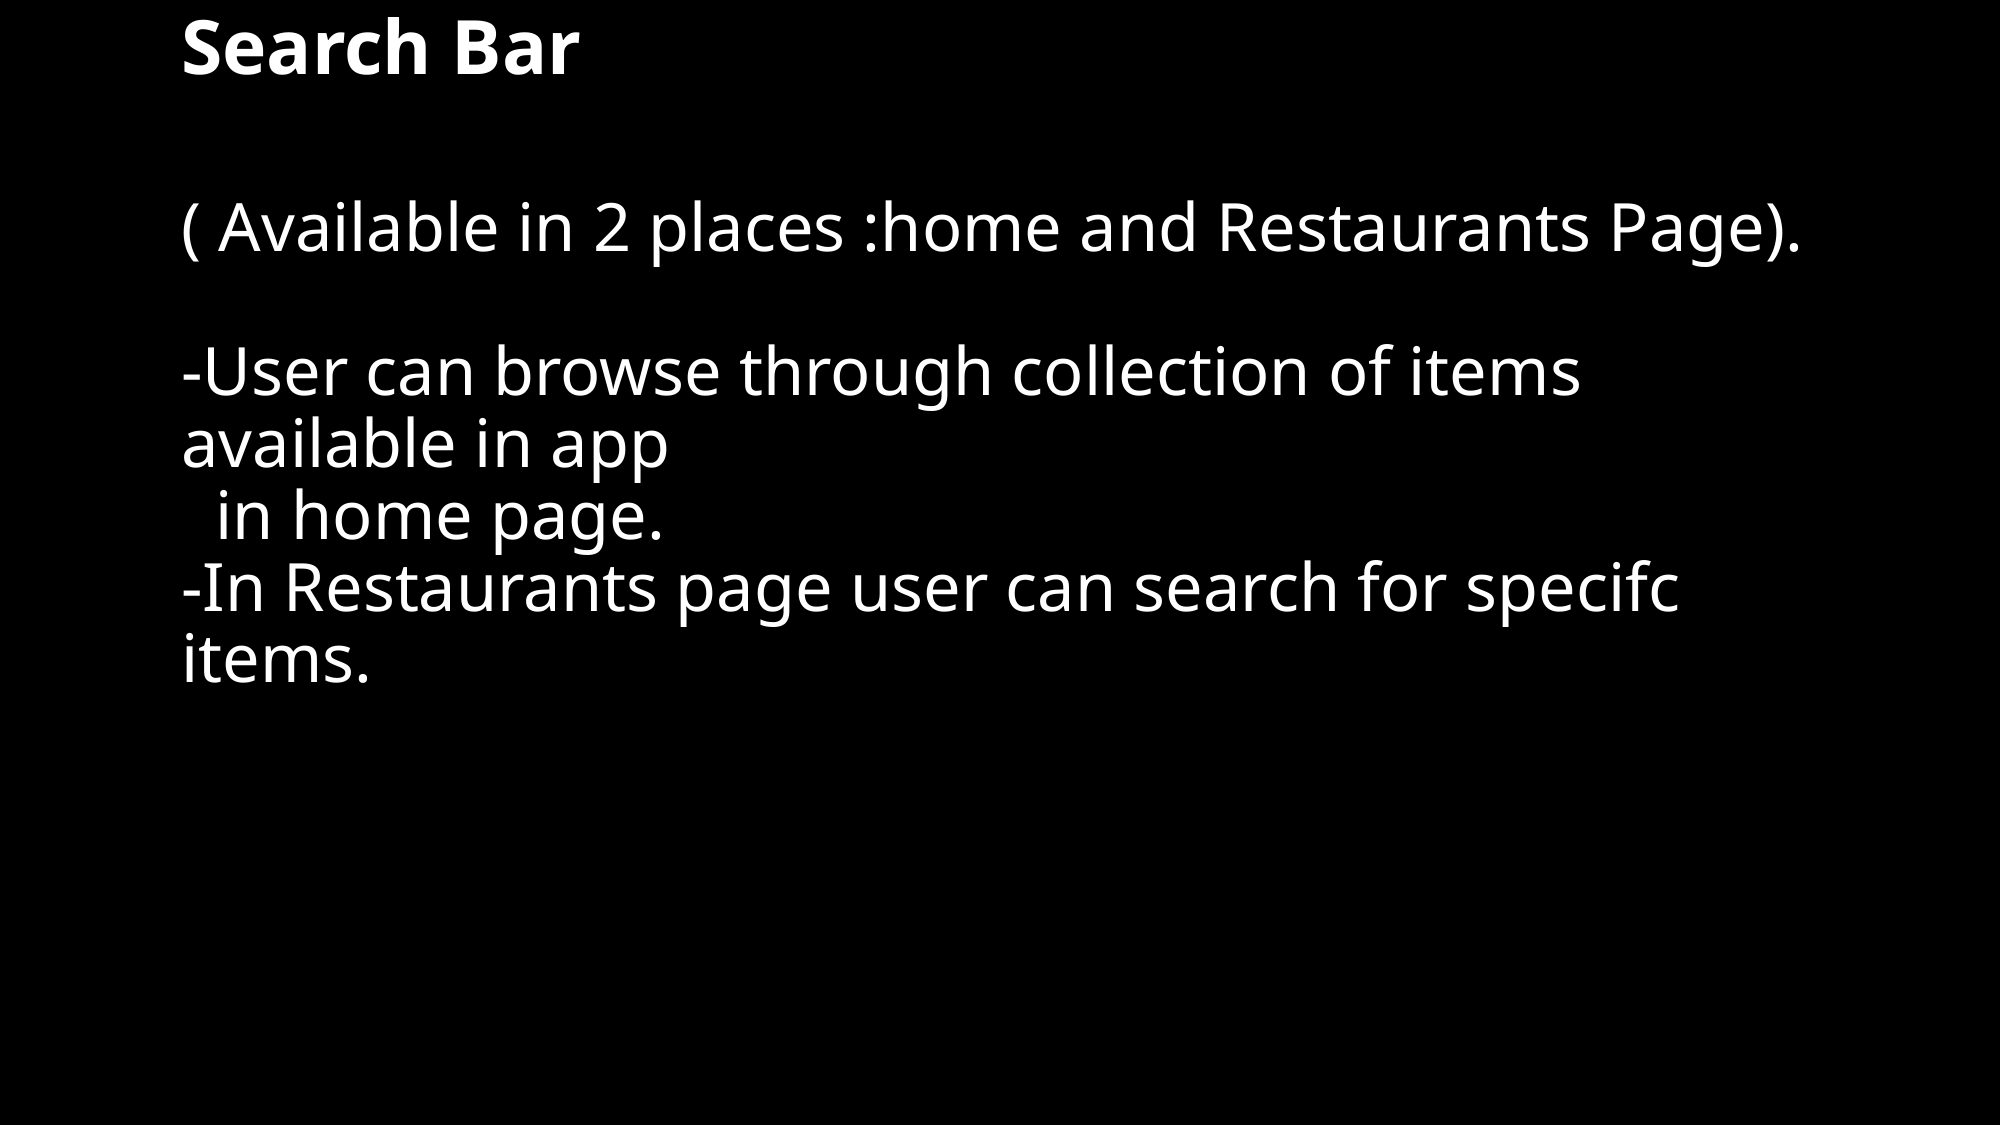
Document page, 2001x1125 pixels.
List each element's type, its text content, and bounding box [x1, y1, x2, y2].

title Search Bar ( Available in 2 places :home and Restaurants Page). -User can browse through collection of items available in app in home page. -In Restaurants page user can search for specifc items. [166, 244, 1892, 463]
